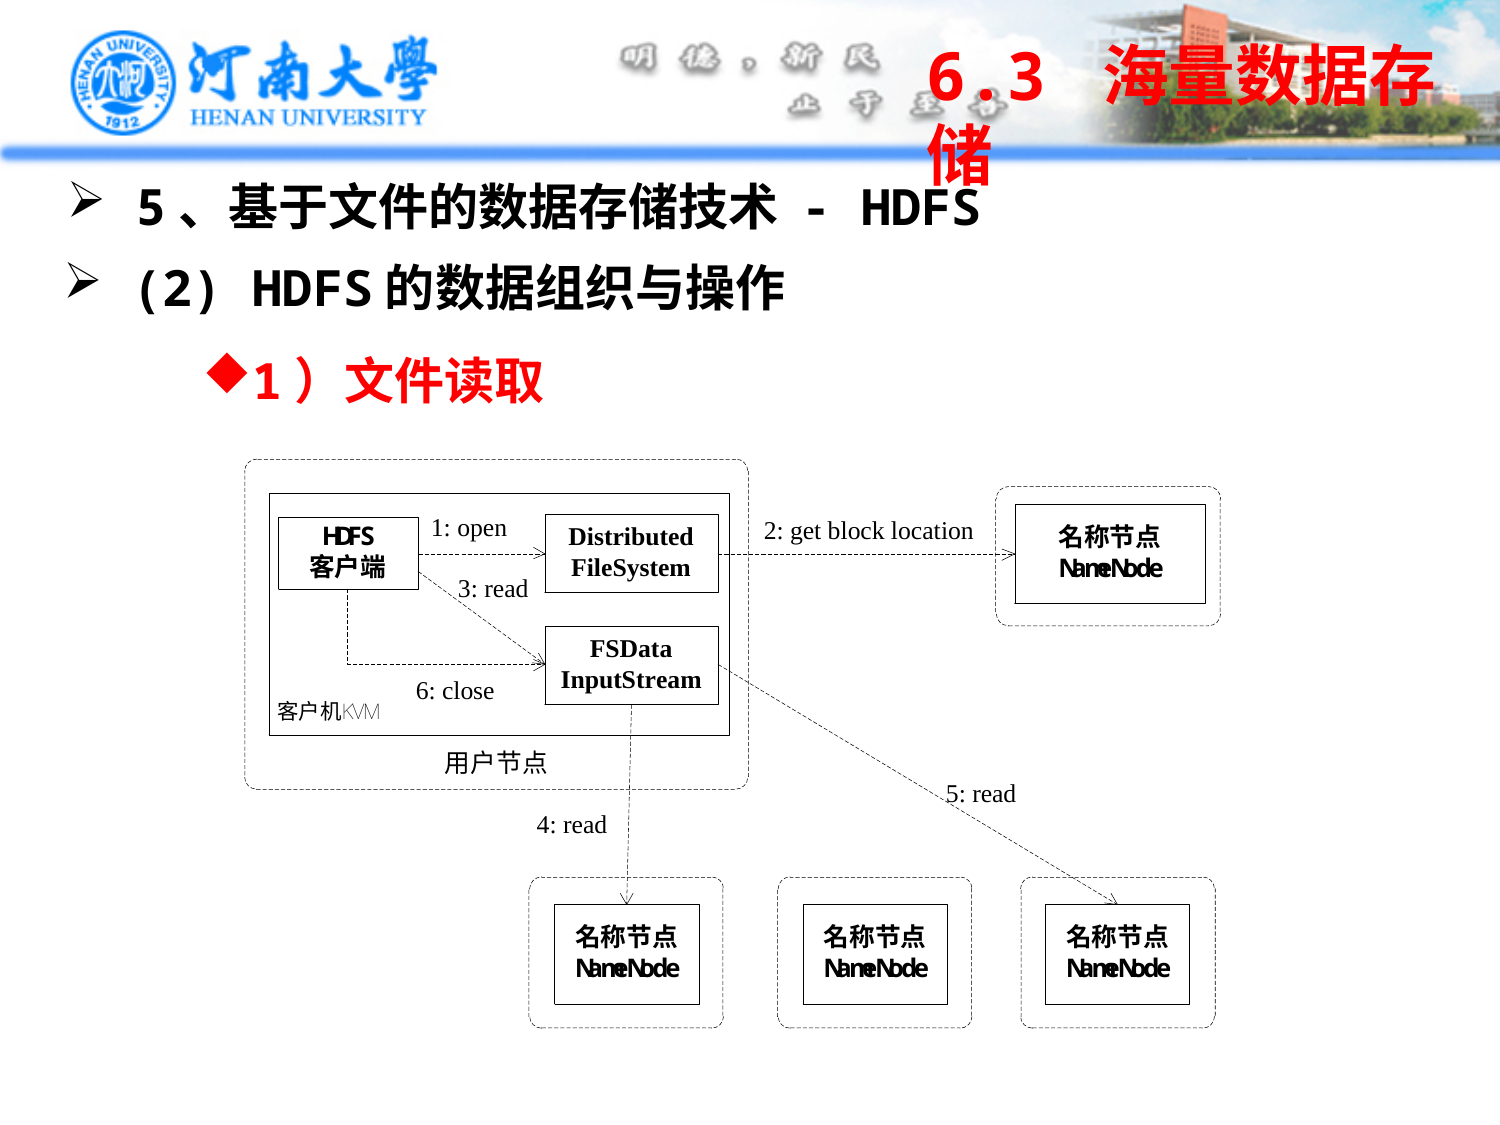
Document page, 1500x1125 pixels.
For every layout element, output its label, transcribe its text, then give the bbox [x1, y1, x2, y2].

picture [0, 0, 1500, 1125]
text_box 5、基于文件的数据存储技术 - HDFS [52, 168, 1227, 281]
text_box 1）文件读取 [112, 323, 1425, 412]
text_box (2) HDFS的数据组织与操作 [48, 249, 1224, 362]
text_box 6.3 海量数据存储 [911, 26, 1494, 140]
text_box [241, 455, 1224, 1032]
